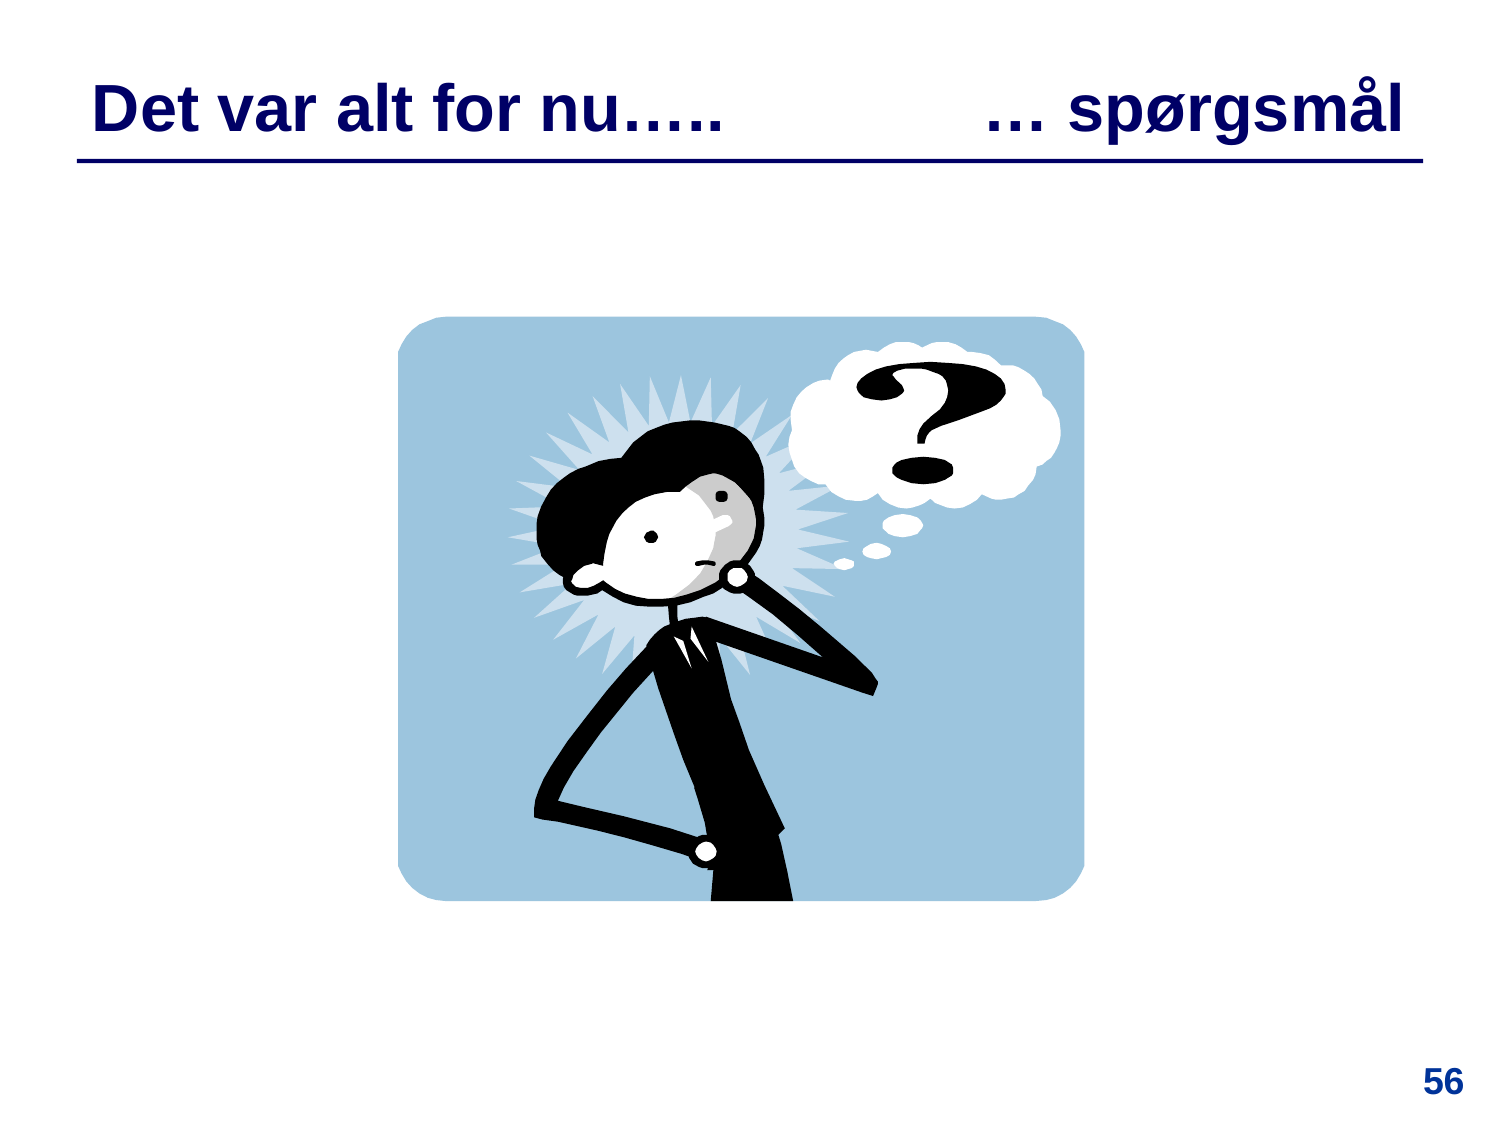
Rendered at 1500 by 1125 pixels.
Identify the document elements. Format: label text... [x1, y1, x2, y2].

slide_number 56 [1387, 1050, 1500, 1125]
picture [395, 314, 1087, 904]
title Det var alt for nu….. … spørgsmål [76, 54, 1424, 155]
